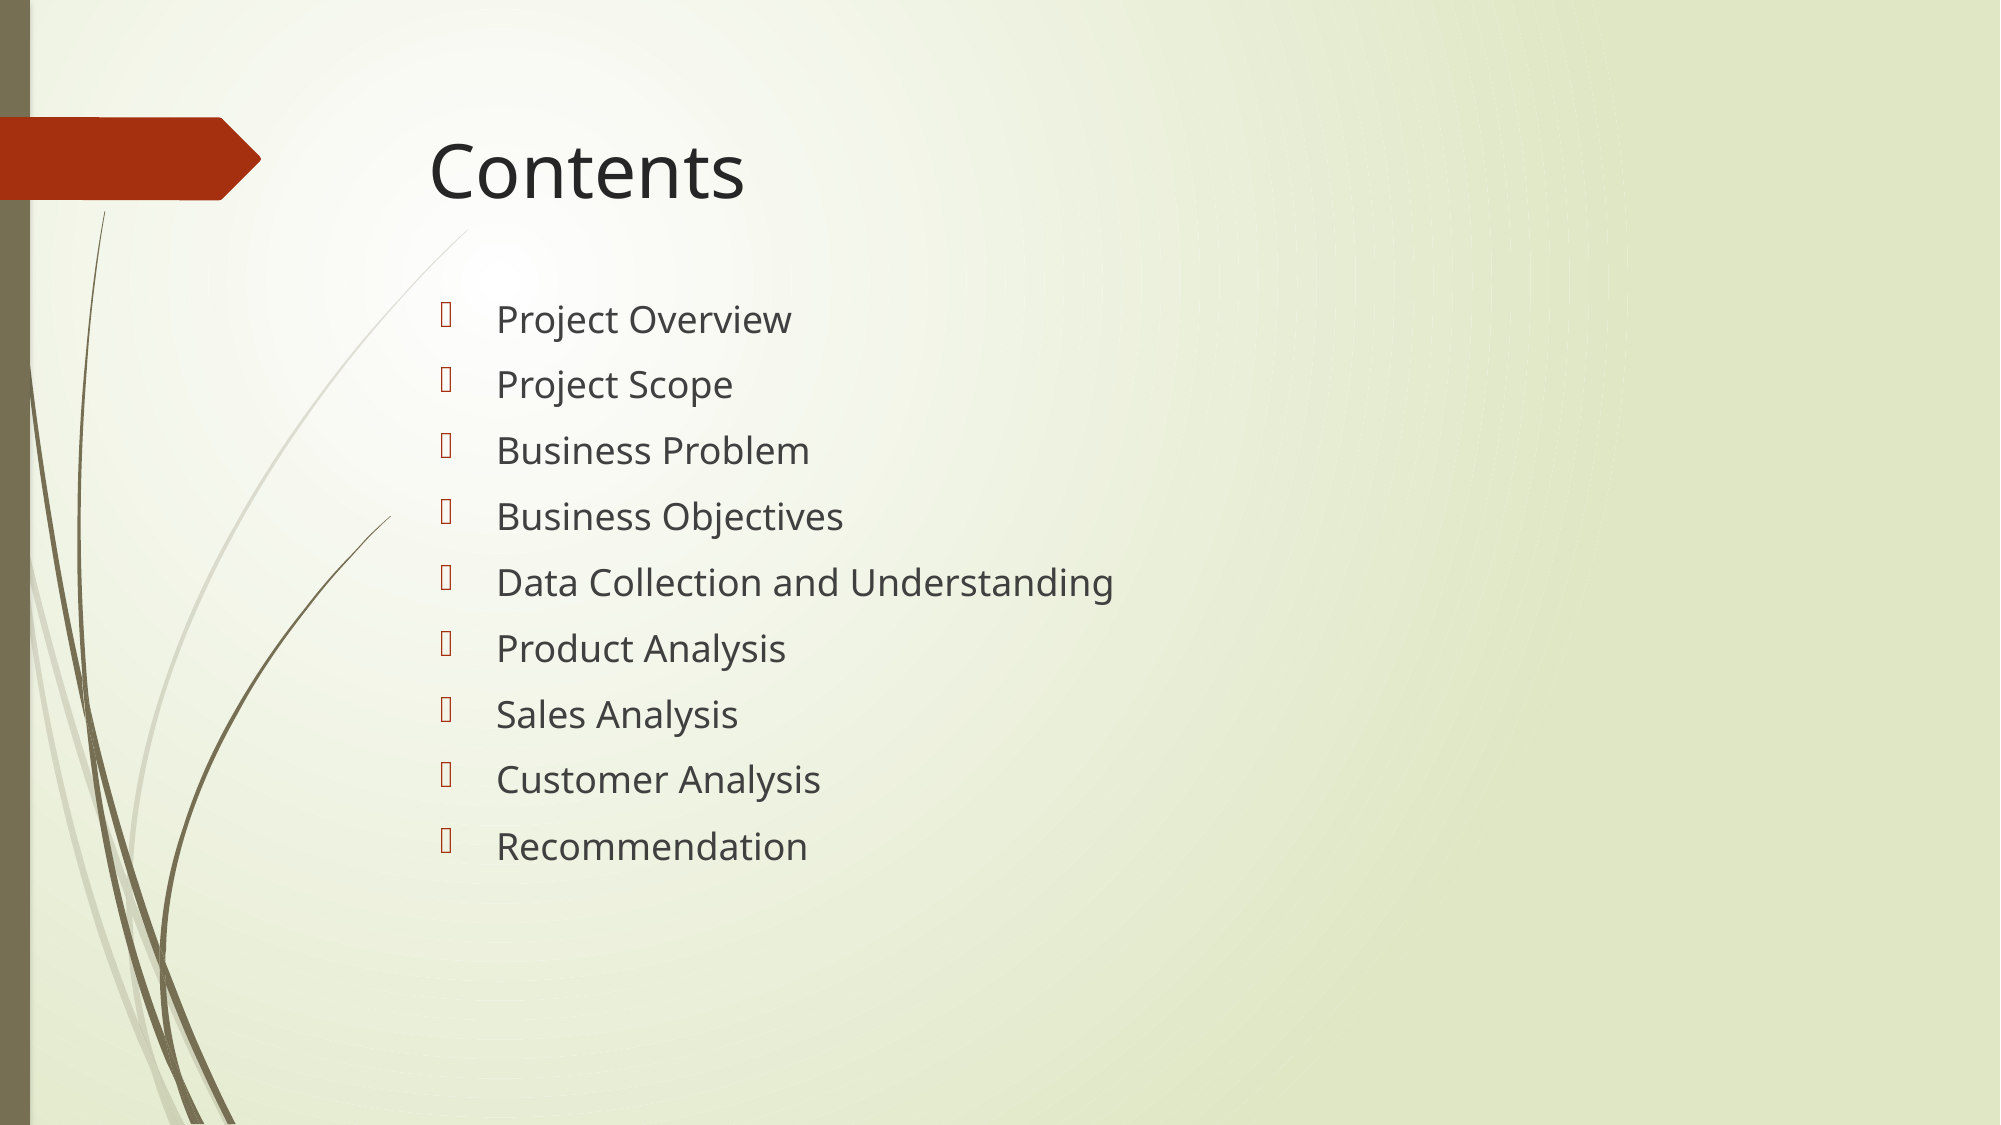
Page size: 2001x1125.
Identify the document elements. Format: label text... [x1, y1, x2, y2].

title Contents [413, 115, 1876, 326]
list Project Overview Project Scope Business Problem Business Objectives Data Collection and Understanding Product Analysis Sales Analysis Customer Analysis Recommendation [424, 288, 1888, 970]
